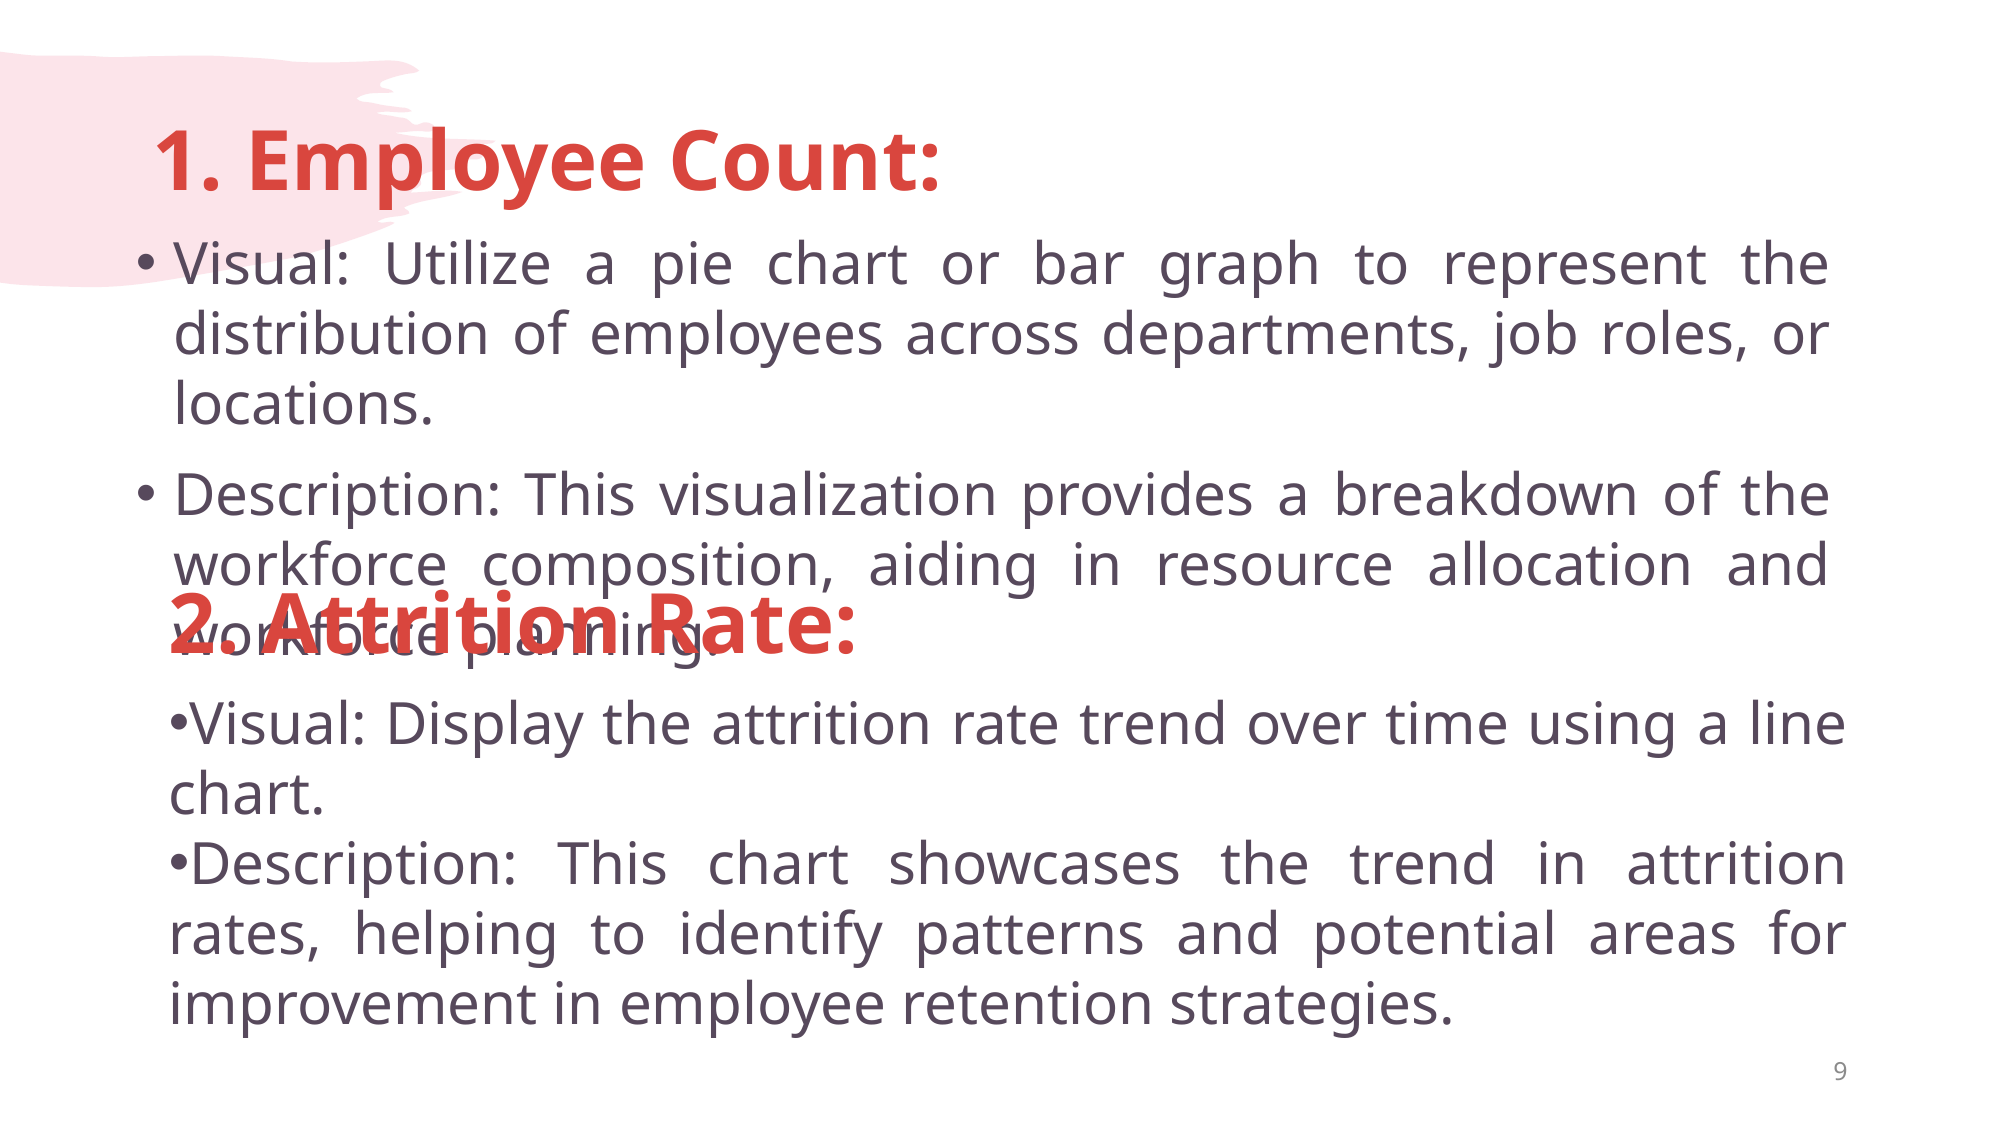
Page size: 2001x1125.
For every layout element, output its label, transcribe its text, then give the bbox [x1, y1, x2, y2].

list Visual: Utilize a pie chart or bar graph to represent the distribution of employees across departments, job roles, or locations. Description: This visualization provides a breakdown of the workforce composition, aiding in resource allocation and workforce planning. [120, 218, 1846, 563]
text_box Visual: Display the attrition rate trend over time using a line chart. Description: This chart showcases the trend in attrition rates, helping to identify patterns and potential areas for improvement in employee retention strategies. [154, 678, 1863, 1044]
slide_number 9 [1412, 1044, 1863, 1103]
text_box 2. Attrition Rate: [154, 562, 1155, 678]
title 1. Employee Count: [137, 54, 1863, 273]
